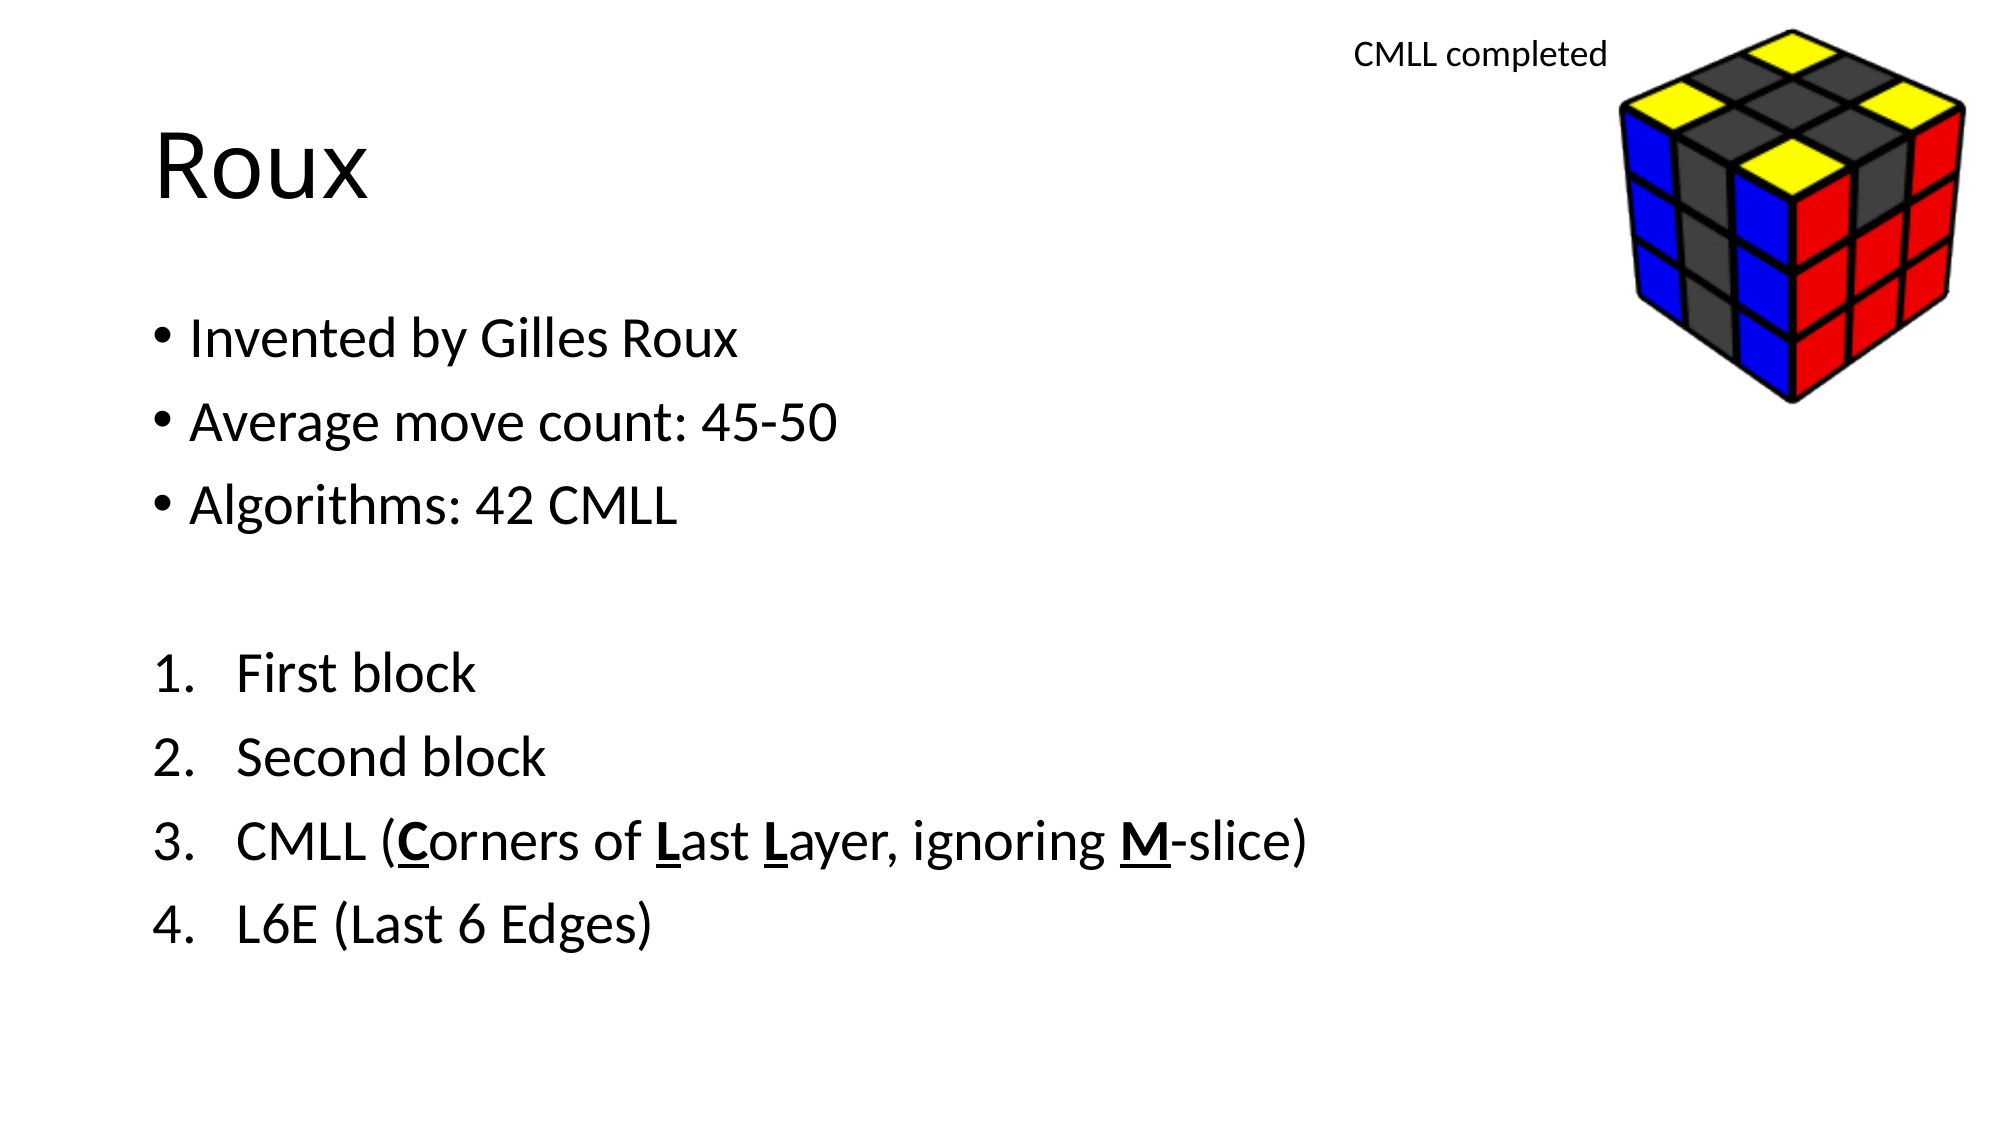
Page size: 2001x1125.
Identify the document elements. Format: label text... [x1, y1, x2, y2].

text_box CMLL completed [1306, 21, 1586, 82]
list Invented by Gilles Roux Average move count: 45-50 Algorithms: 42 CMLL First block Second block CMLL (Corners of Last Layer, ignoring M-slice) L6E (Last 6 Edges) [137, 299, 1863, 1014]
picture [1586, 0, 2000, 414]
title Roux [137, 59, 1586, 278]
